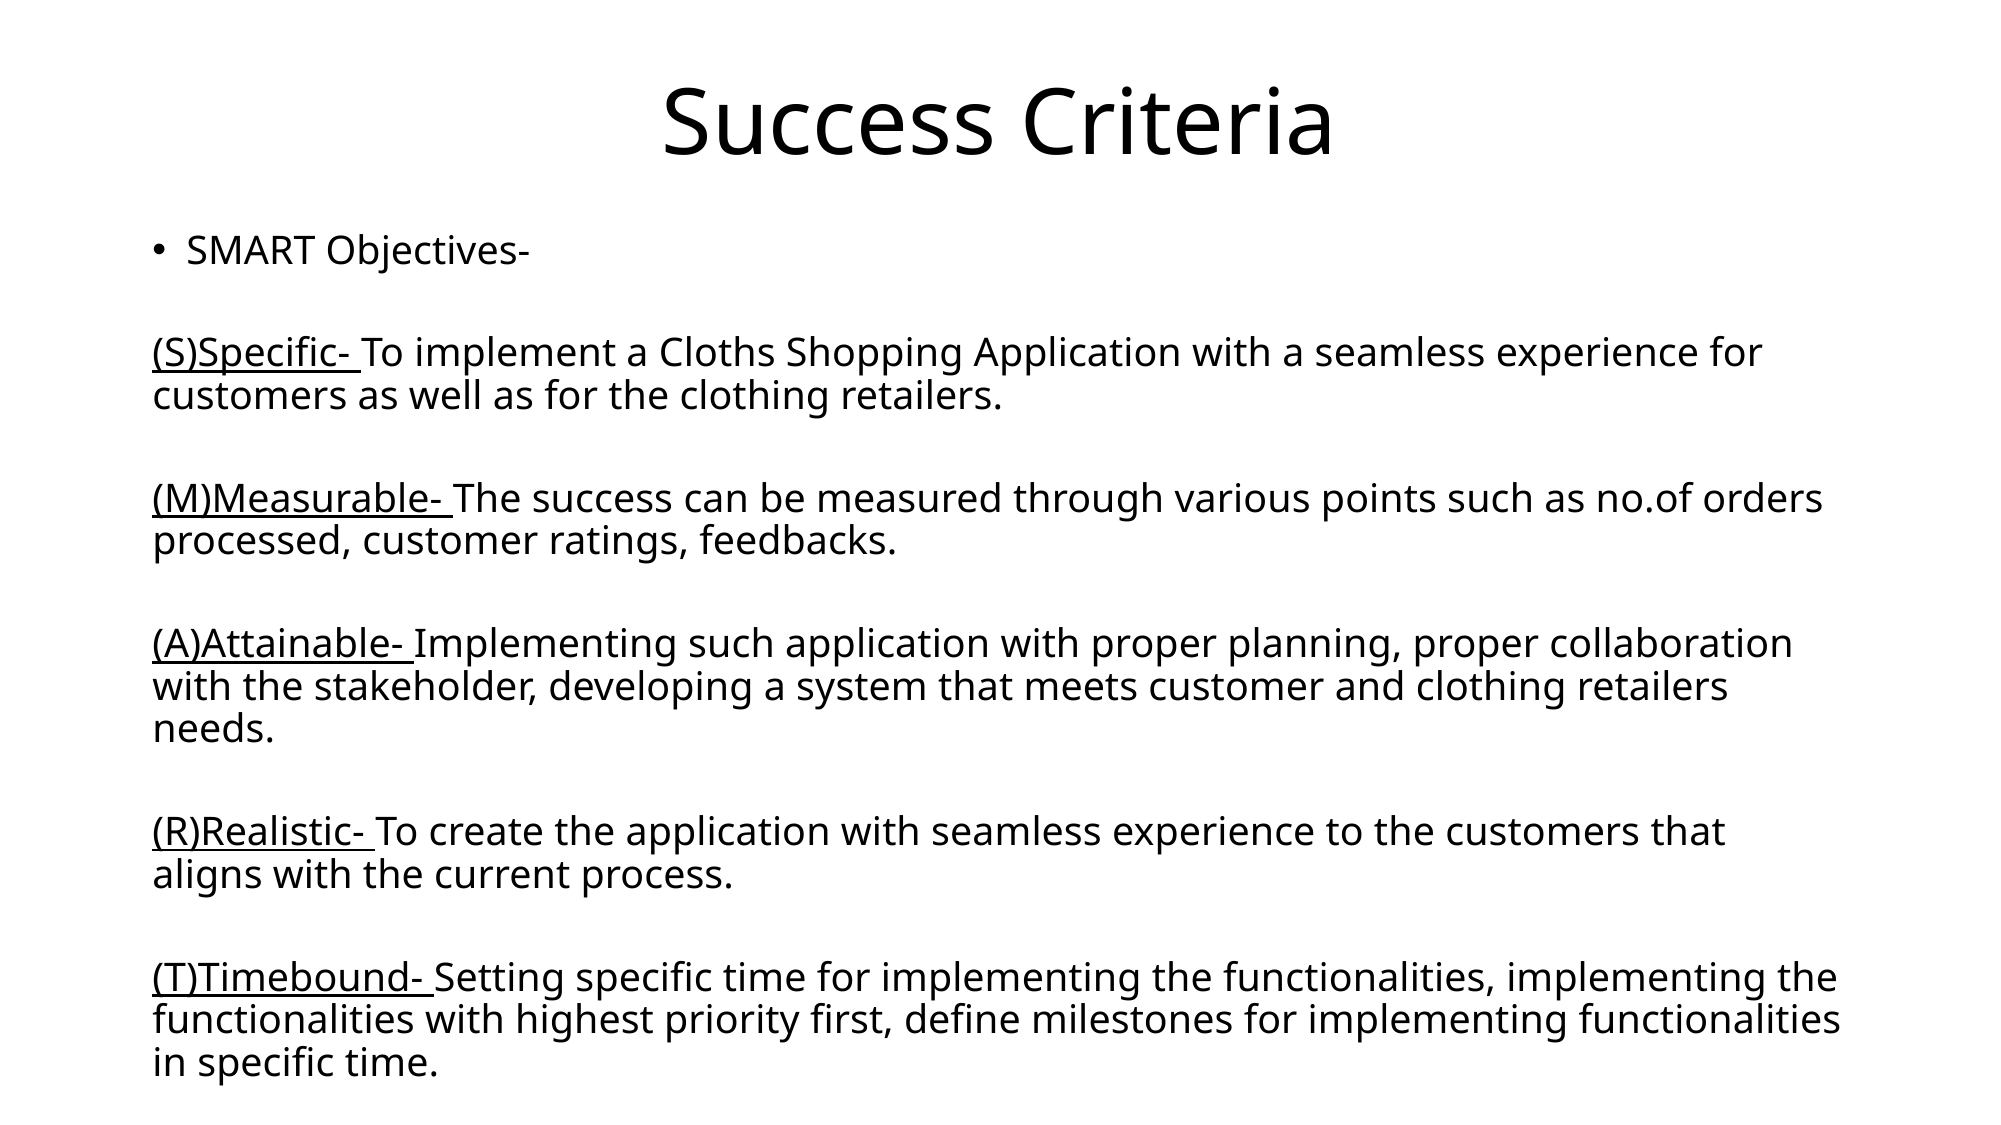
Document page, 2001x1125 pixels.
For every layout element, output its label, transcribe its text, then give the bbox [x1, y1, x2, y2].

title Success Criteria [137, 59, 1863, 191]
list SMART Objectives- (S)Specific- To implement a Cloths Shopping Application with a seamless experience for customers as well as for the clothing retailers. (M)Measurable- The success can be measured through various points such as no.of orders processed, customer ratings, feedbacks. (A)Attainable- Implementing such application with proper planning, proper collaboration with the stakeholder, developing a system that meets customer and clothing retailers needs. (R)Realistic- To create the application with seamless experience to the customers that aligns with the current process. (T)Timebound- Setting specific time for implementing the functionalities, implementing the functionalities with highest priority first, define milestones for implementing functionalities in specific time. [137, 222, 1863, 1100]
